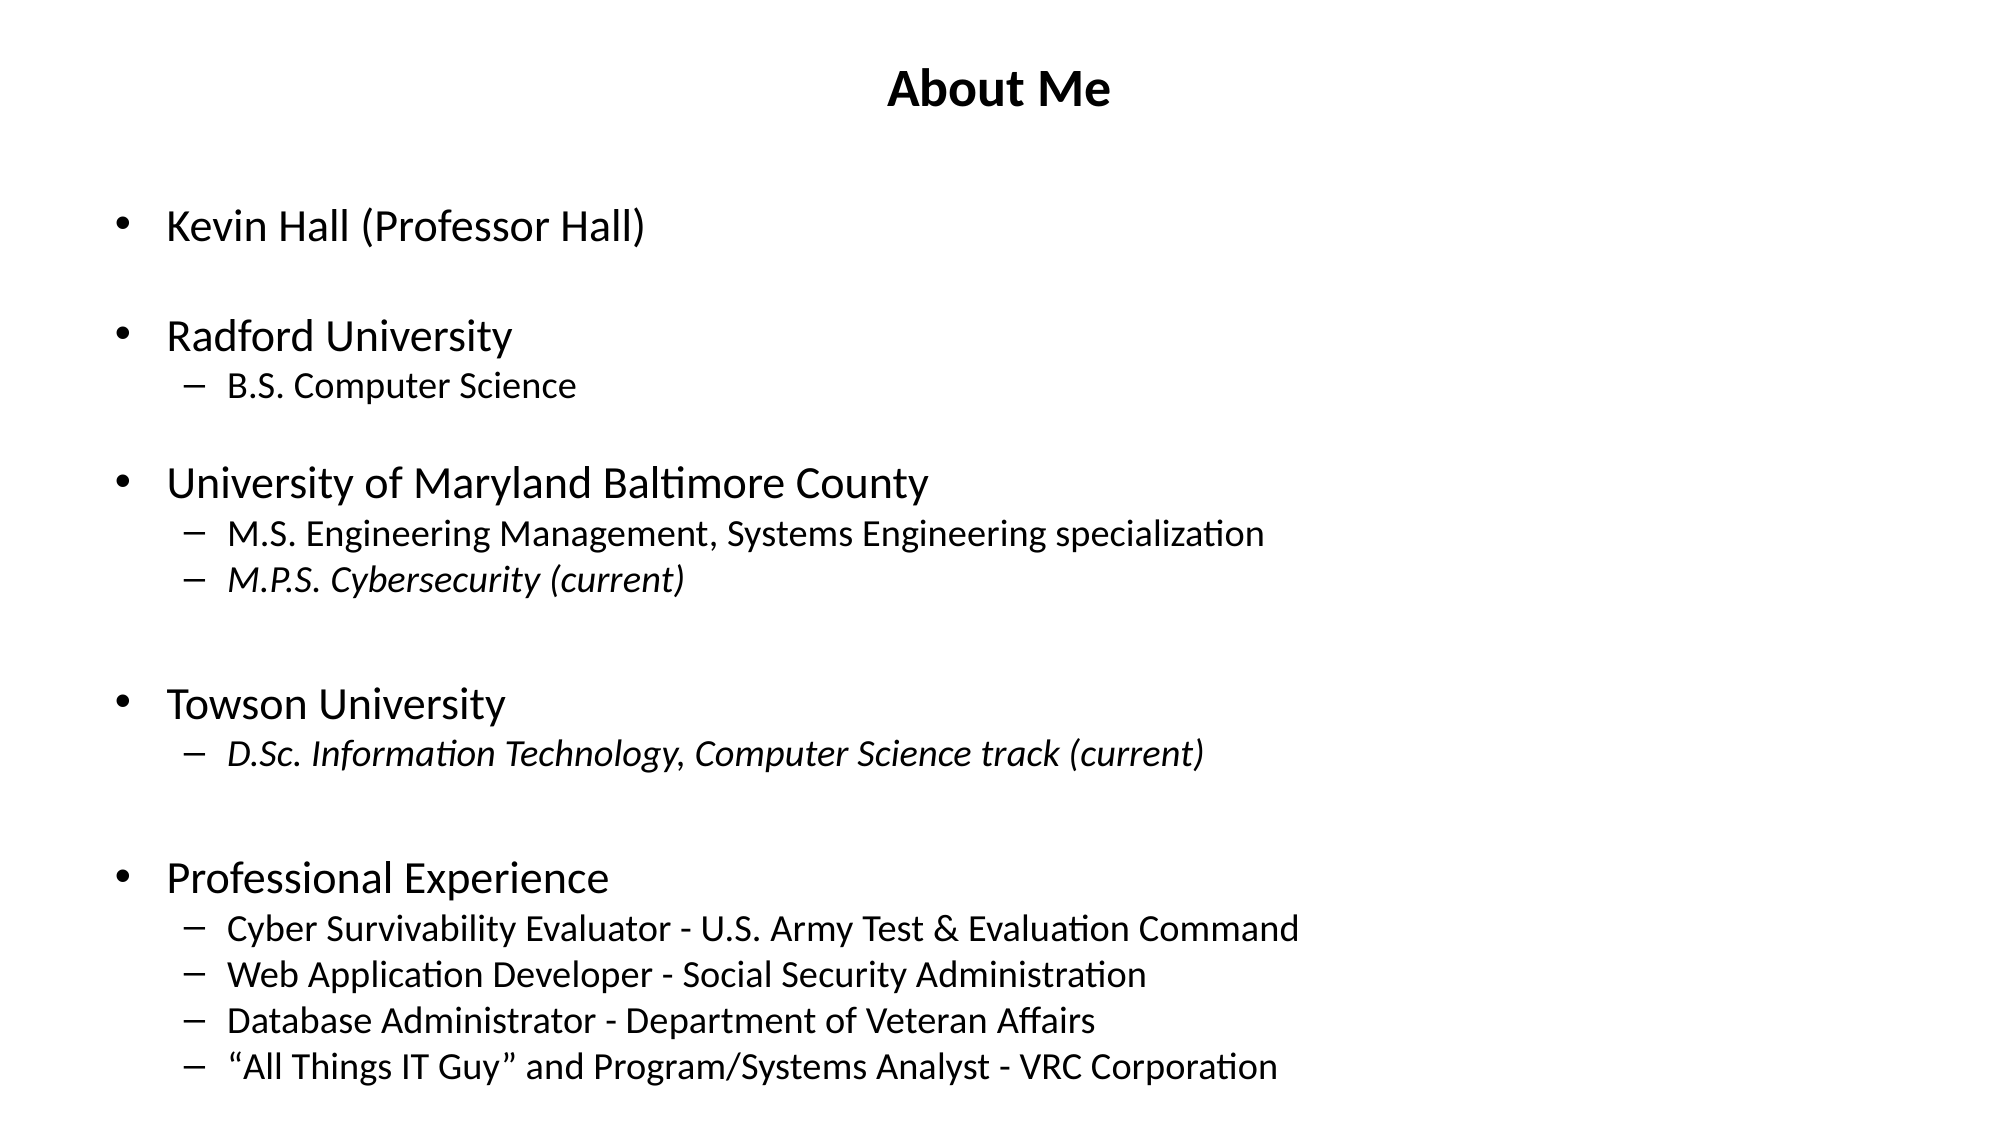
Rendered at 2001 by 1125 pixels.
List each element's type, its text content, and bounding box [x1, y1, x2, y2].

title About Me [99, 45, 1900, 125]
list Kevin Hall (Professor Hall) Radford University B.S. Computer Science University of Maryland Baltimore County M.S. Engineering Management, Systems Engineering specialization M.P.S. Cybersecurity (current) Towson University D.Sc. Information Technology, Computer Science track (current) Professional Experience Cyber Survivability Evaluator - U.S. Army Test & Evaluation Command Web Application Developer - Social Security Administration Database Administrator - Department of Veteran Affairs “All Things IT Guy” and Program/Systems Analyst - VRC Corporation [99, 187, 1900, 1103]
